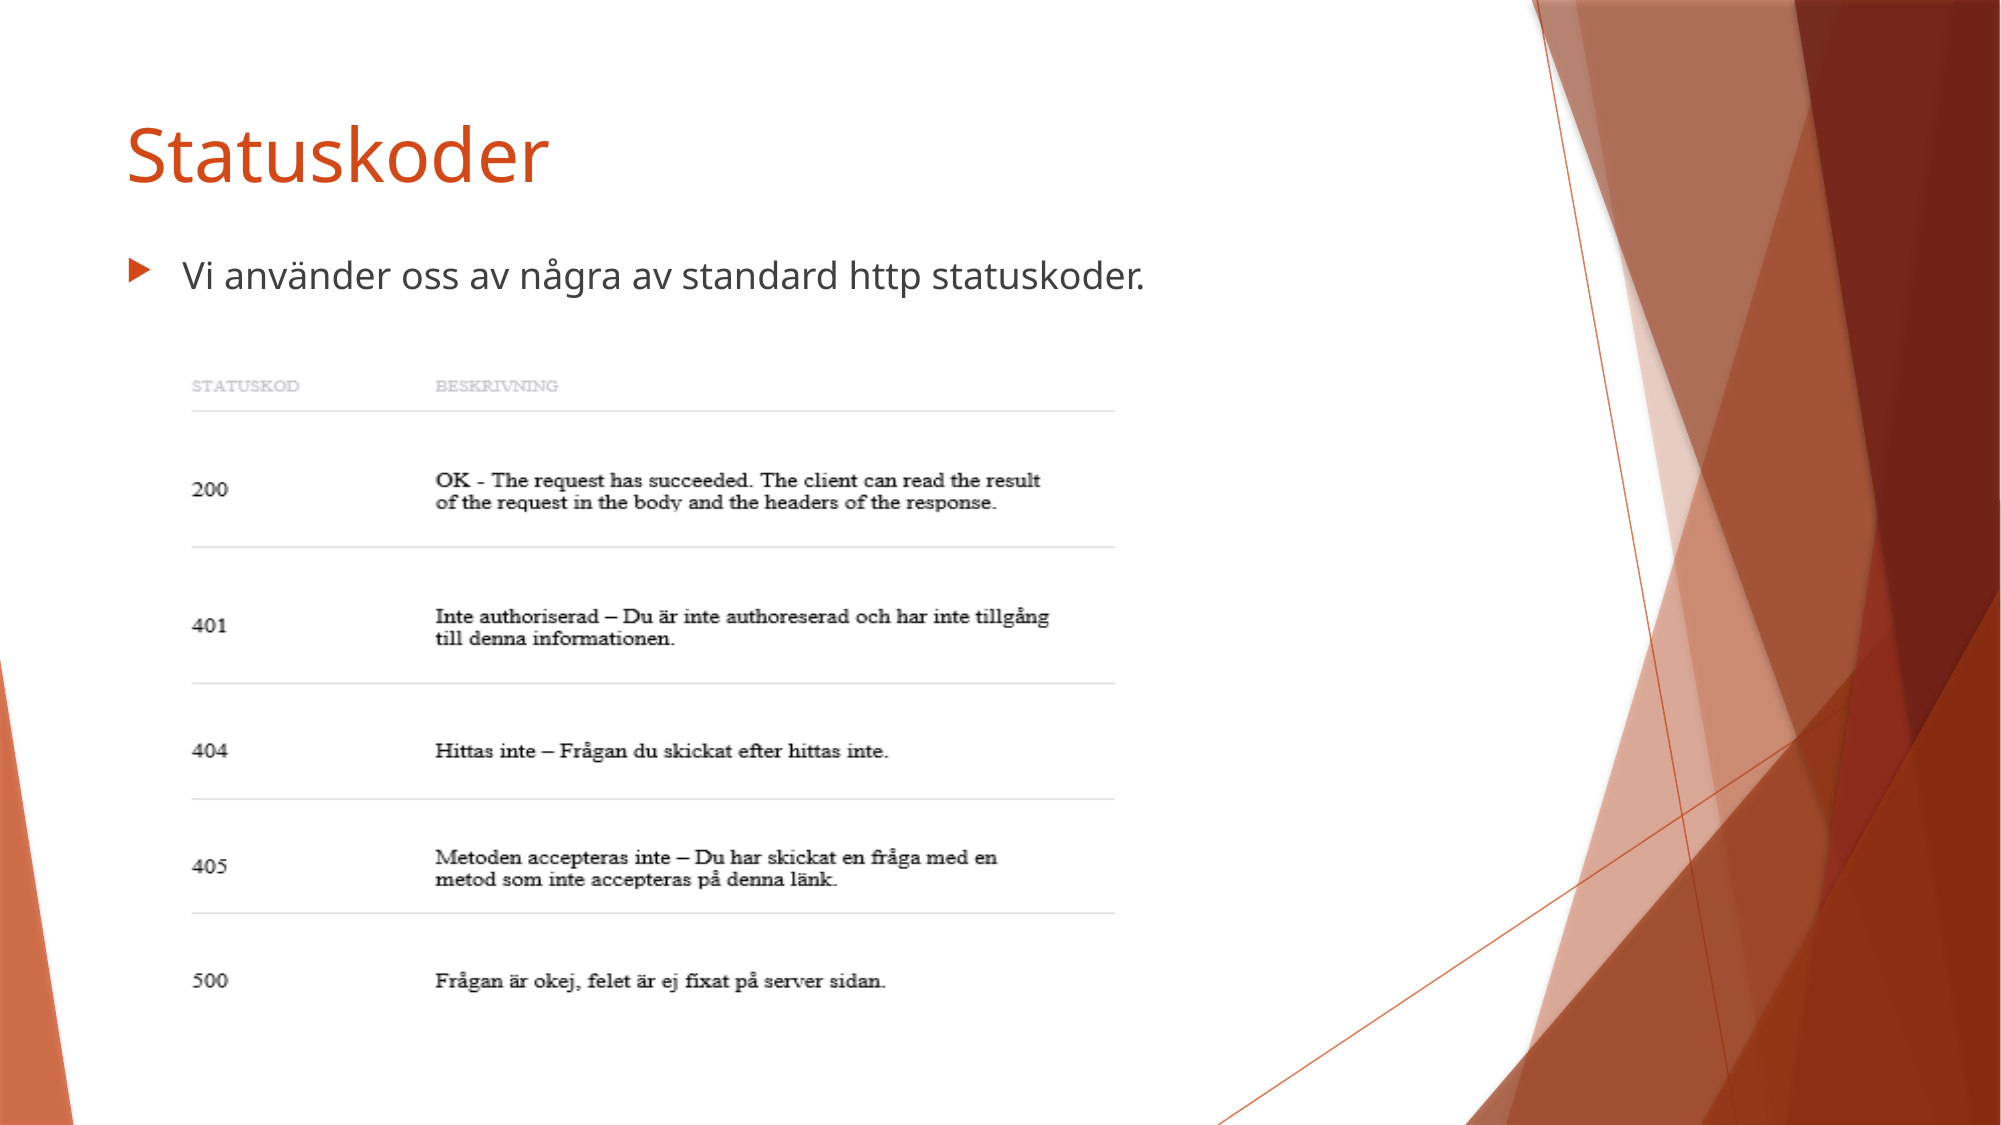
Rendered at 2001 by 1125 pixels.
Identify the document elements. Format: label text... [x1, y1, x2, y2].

list Vi använder oss av några av standard http statuskoder. [111, 244, 1522, 881]
title Statuskoder [111, 99, 1522, 244]
picture [125, 347, 1188, 1103]
